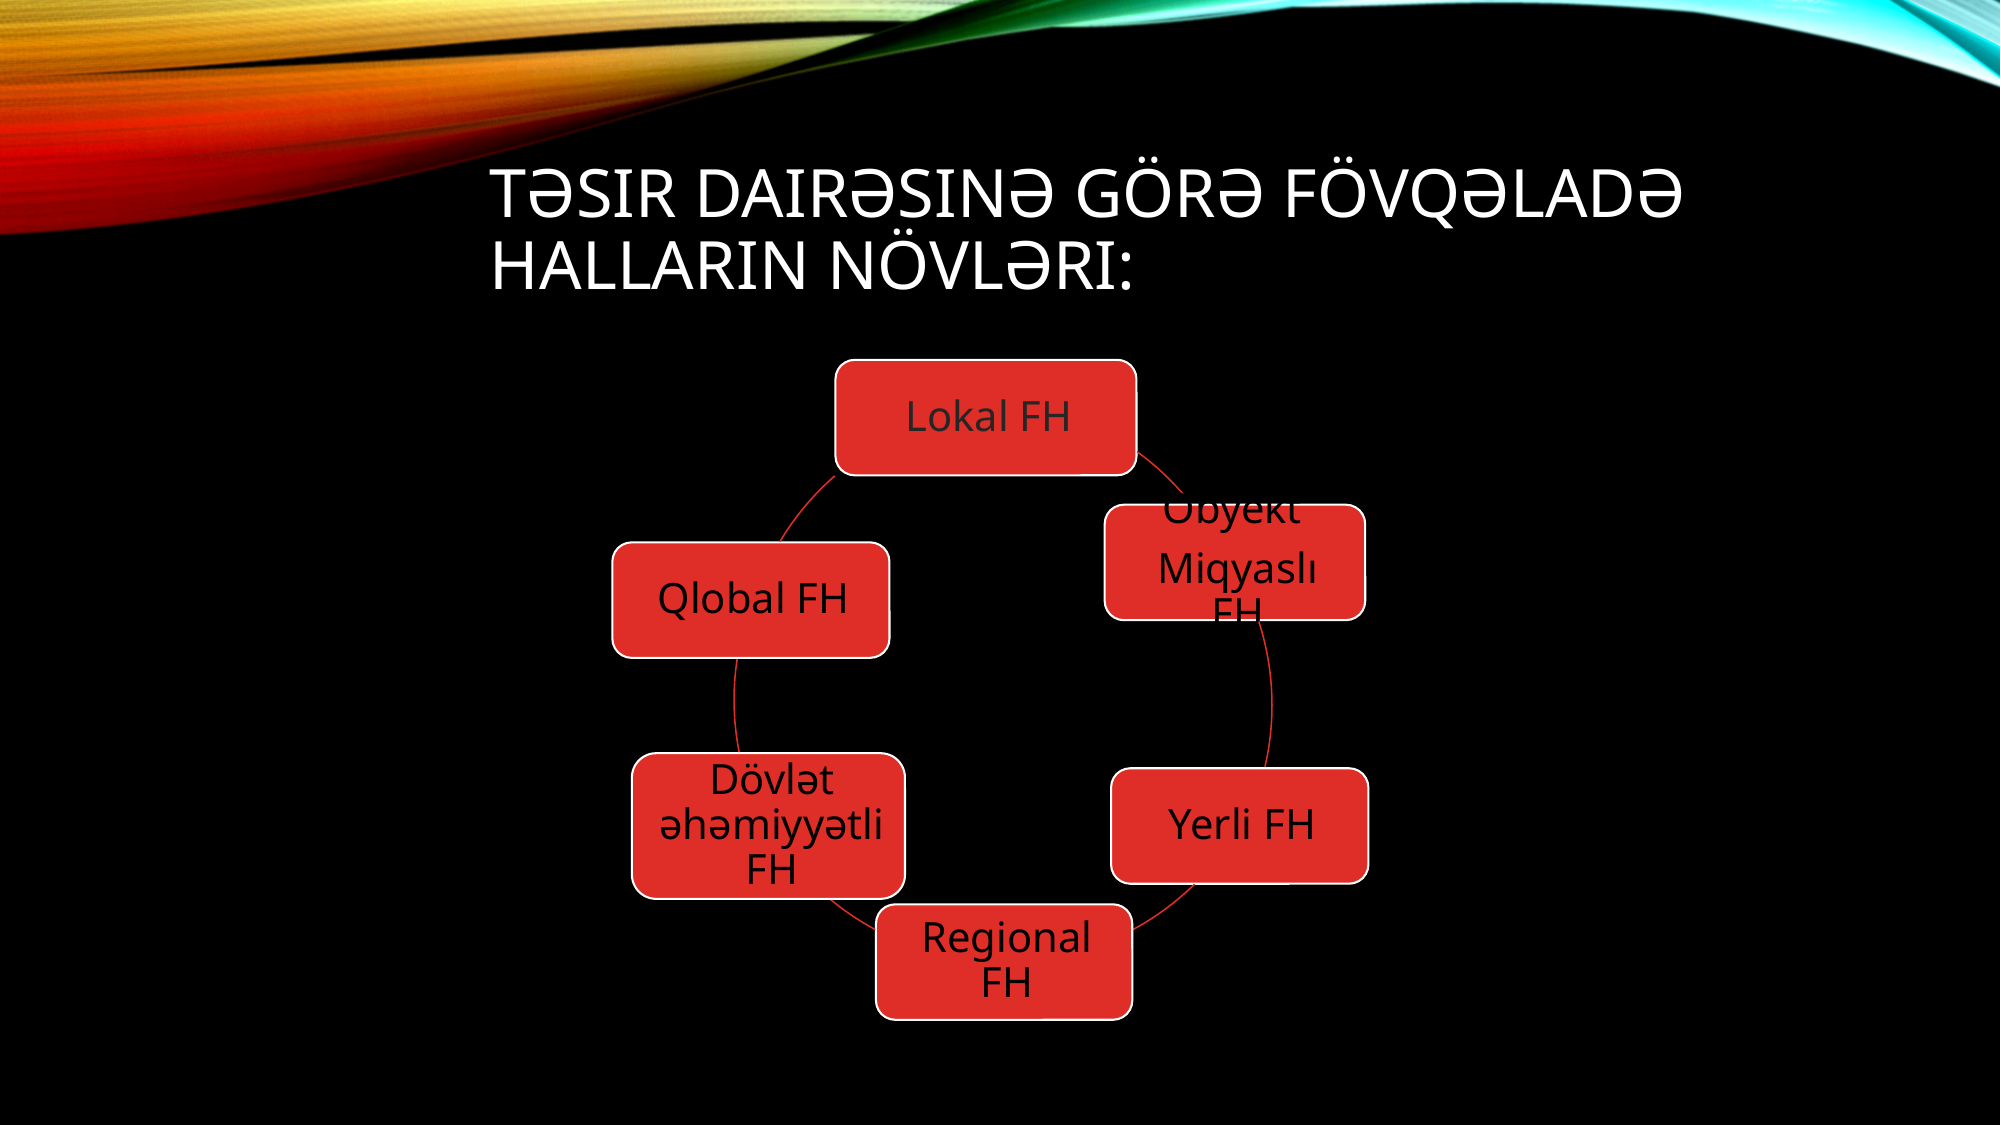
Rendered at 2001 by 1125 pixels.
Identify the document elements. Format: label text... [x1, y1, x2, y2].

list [112, 359, 1888, 1021]
picture [0, 0, 2000, 237]
title Təsir dairəsinə görə fövqəladə halların növləri: [474, 125, 1888, 338]
